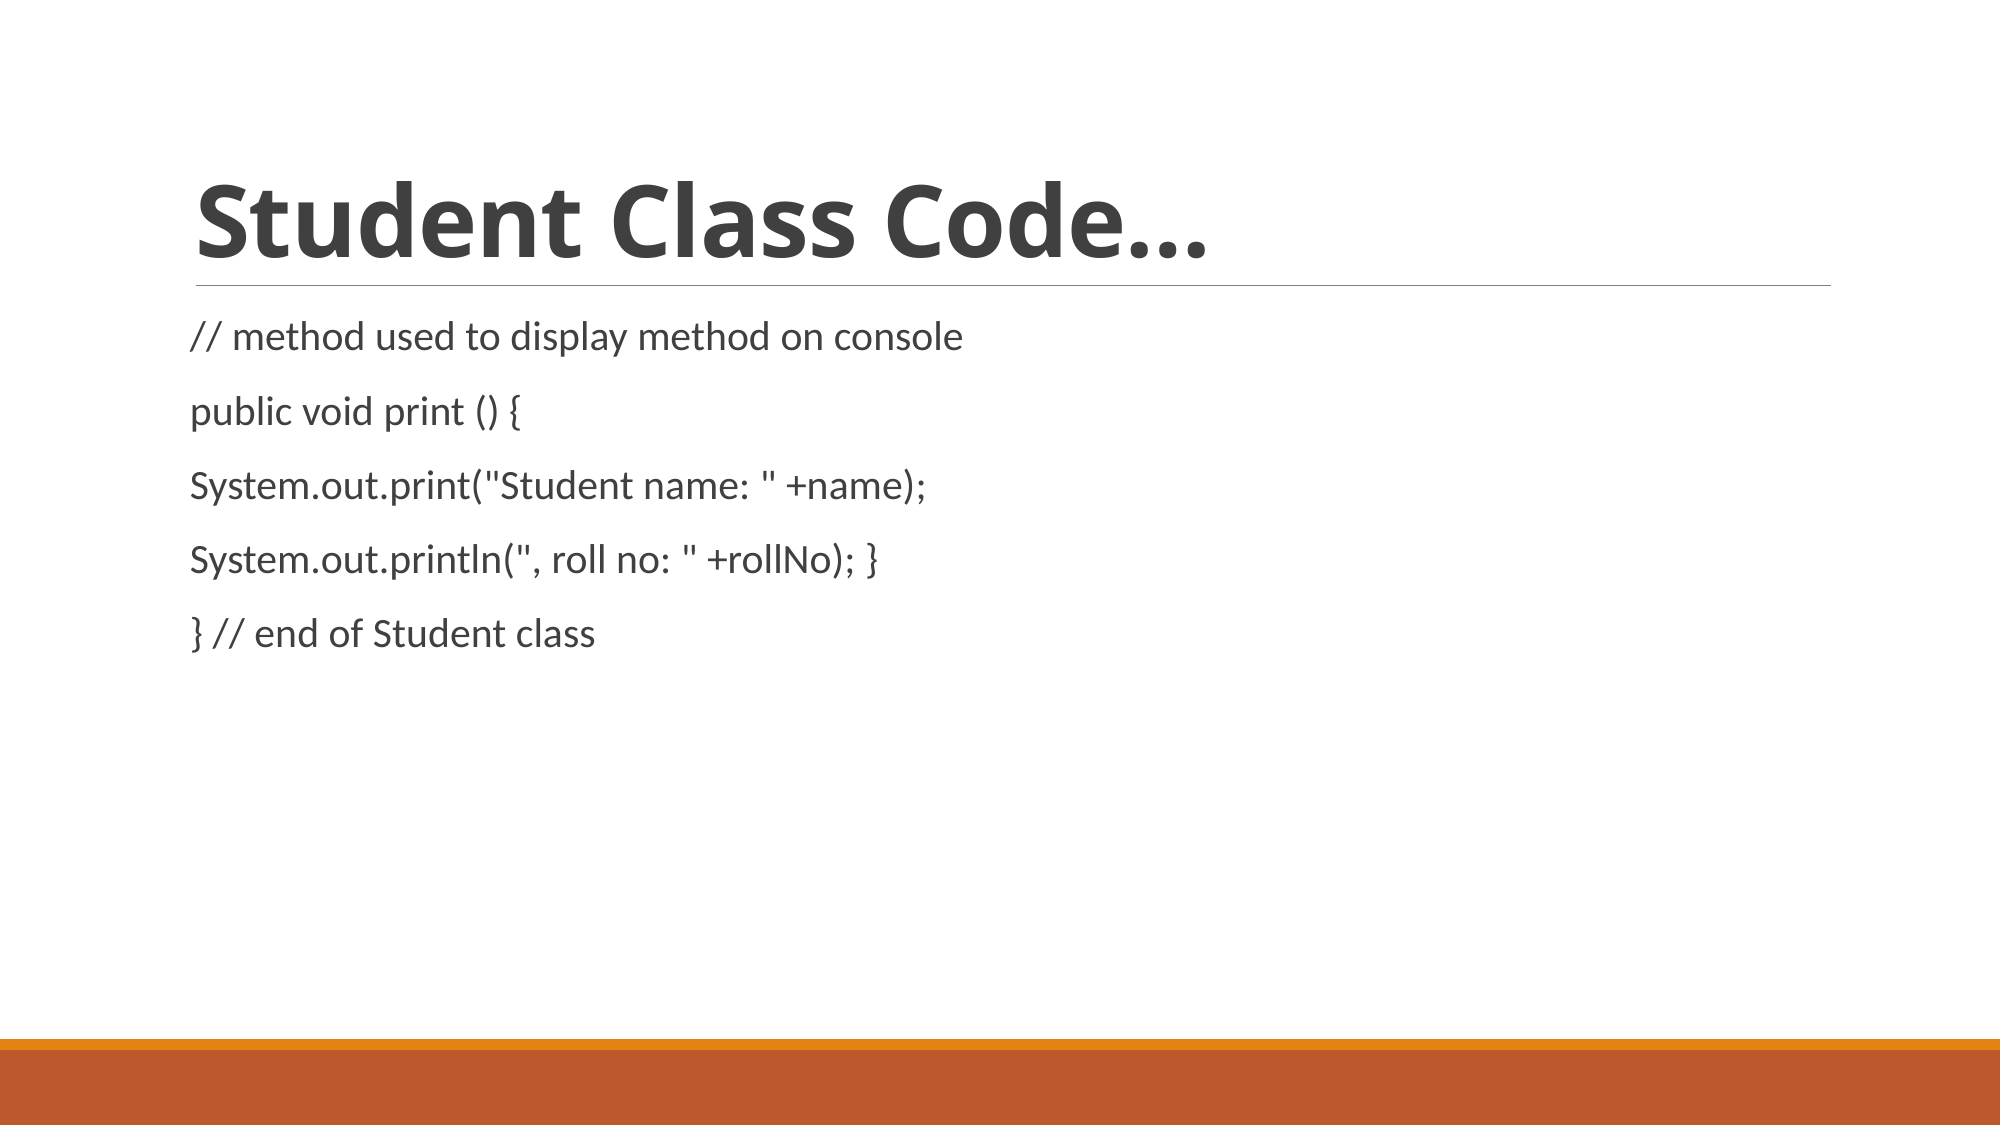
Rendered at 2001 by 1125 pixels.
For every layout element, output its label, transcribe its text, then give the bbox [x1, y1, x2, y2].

title Student Class Code… [180, 47, 1830, 285]
list // method used to display method on console public void print () { System.out.print("Student name: " +name); System.out.println(", roll no: " +rollNo); } } // end of Student class [174, 307, 1825, 968]
